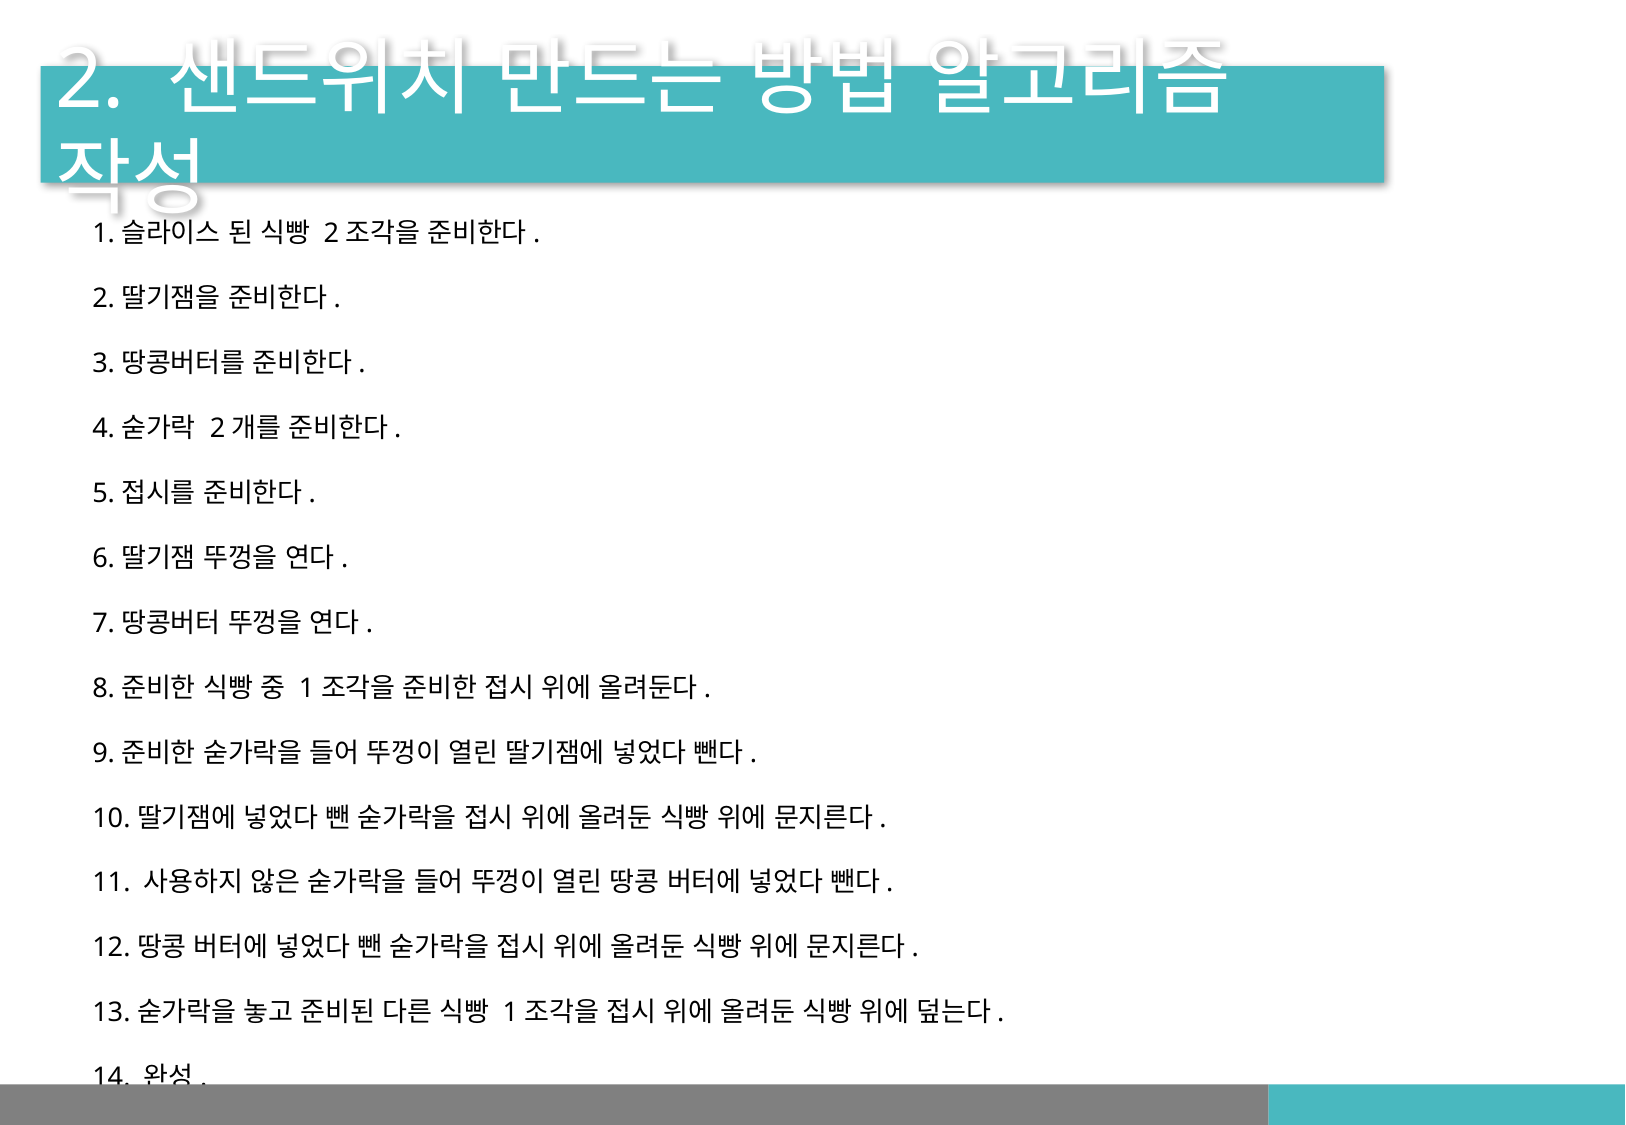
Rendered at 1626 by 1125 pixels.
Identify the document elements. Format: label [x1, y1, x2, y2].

text_box [0, 0, 1625, 1125]
